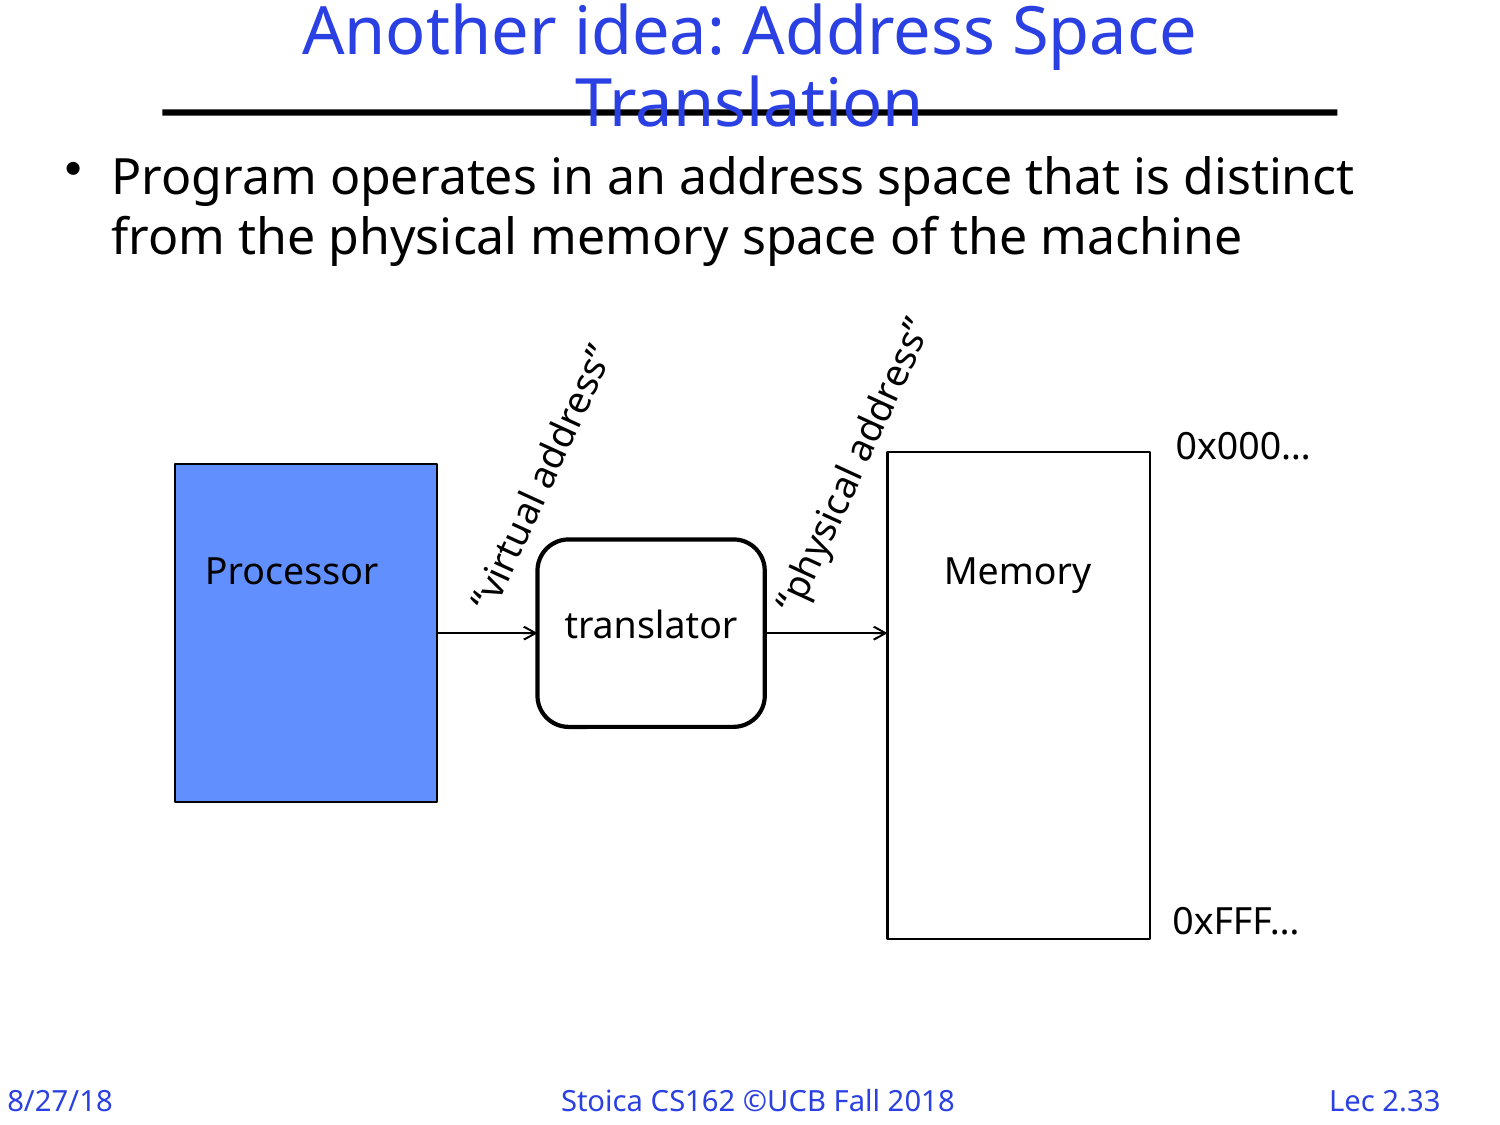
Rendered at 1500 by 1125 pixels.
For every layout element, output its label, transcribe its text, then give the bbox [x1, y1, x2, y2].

text_box Memory [929, 539, 1107, 600]
text_box translator [535, 537, 767, 730]
text_box Processor [190, 539, 394, 600]
text_box “virtual address” [446, 320, 634, 632]
text_box 0xFFF… [1157, 889, 1315, 950]
title Another idea: Address Space Translation [162, 24, 1338, 113]
list Program operates in an address space that is distinct from the physical memory space of the machine [50, 137, 1463, 363]
text_box “physical address” [751, 294, 952, 632]
text_box [887, 451, 1150, 940]
text_box 0x000… [1160, 414, 1326, 475]
text_box [174, 464, 438, 802]
